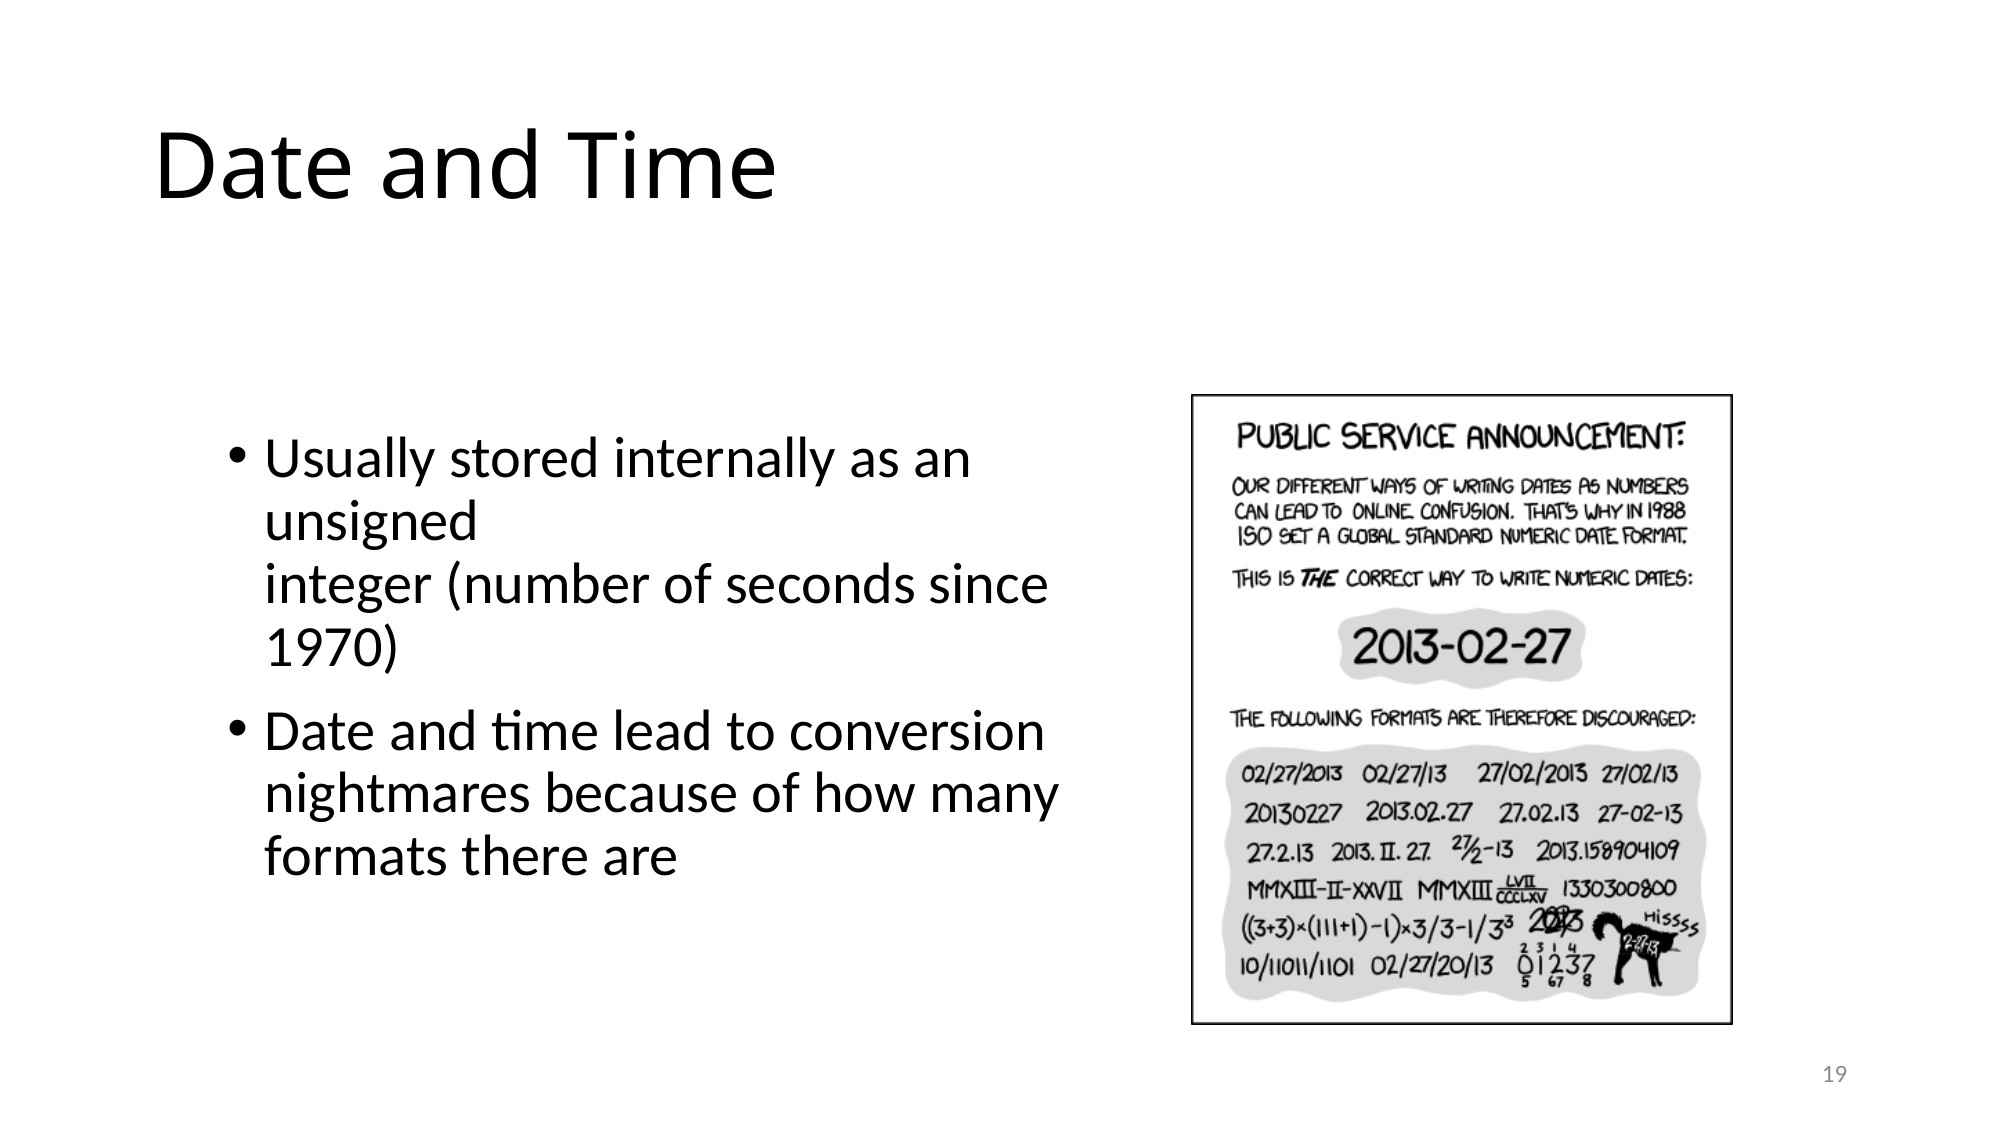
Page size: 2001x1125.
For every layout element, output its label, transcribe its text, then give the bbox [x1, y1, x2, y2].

list Usually stored internally as an unsigned integer (number of seconds since 1970) Date and time lead to conversion nightmares because of how many formats there are [212, 419, 1166, 964]
picture [1191, 394, 1733, 1025]
slide_number 19 [1412, 1042, 1863, 1103]
title Date and Time [137, 59, 1863, 278]
